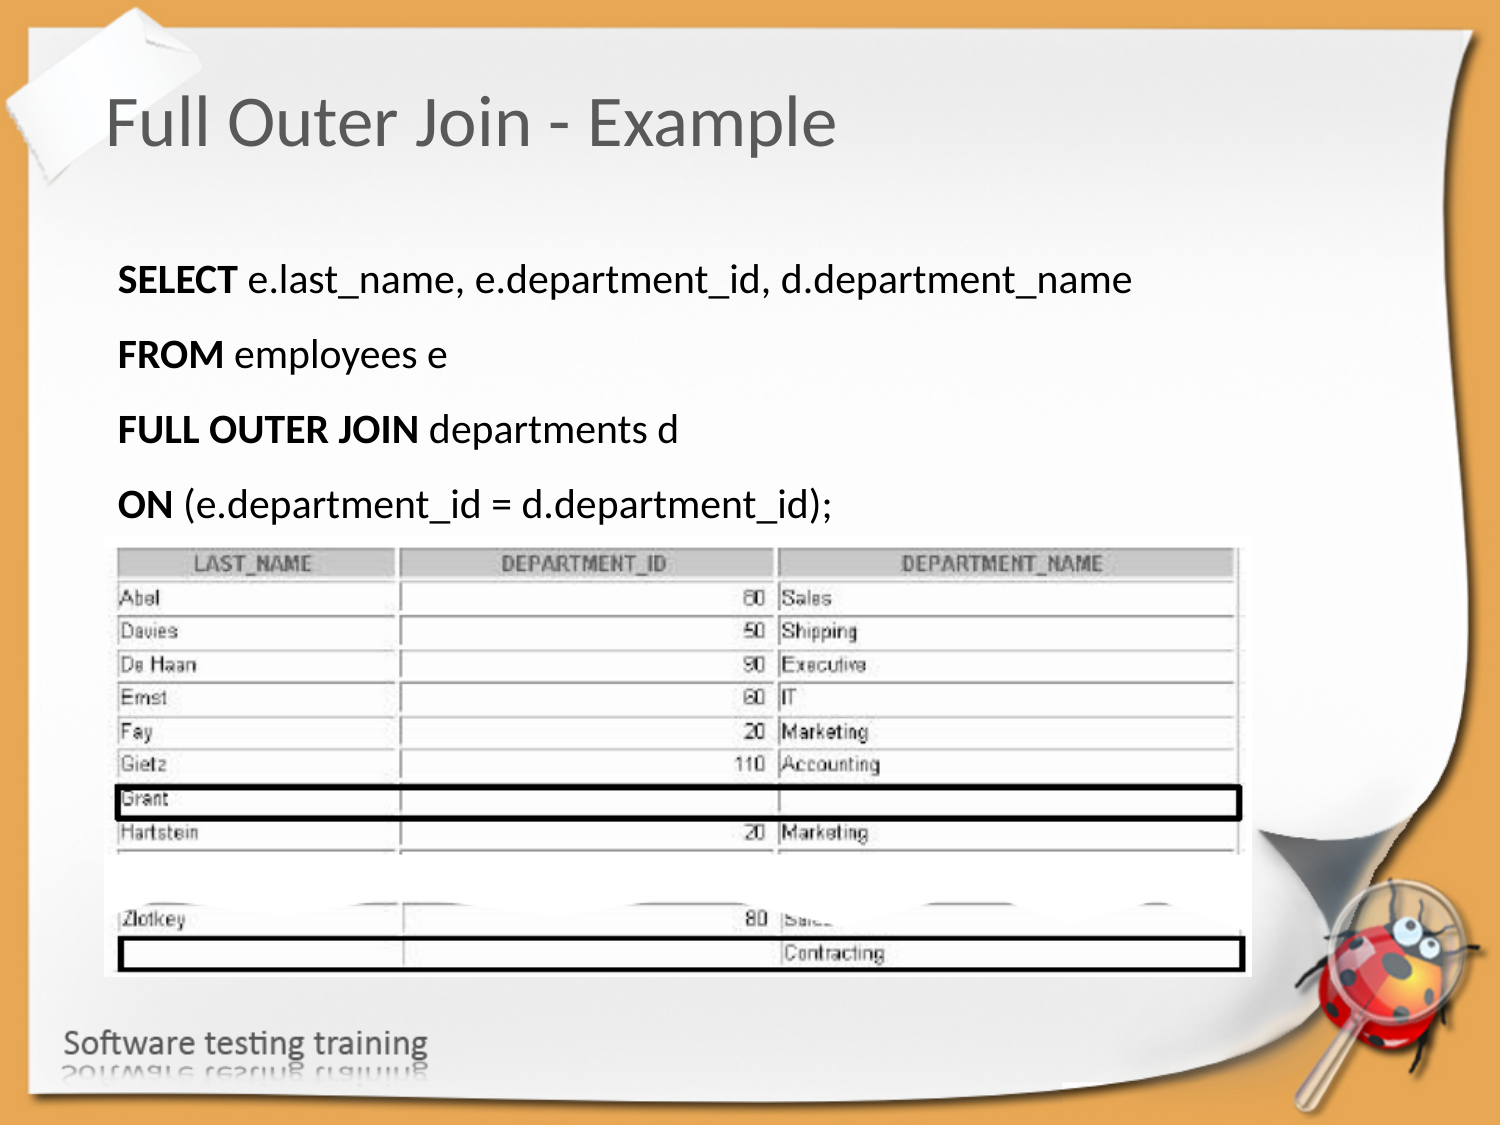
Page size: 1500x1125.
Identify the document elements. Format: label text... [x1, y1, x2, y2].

text_box Full Outer Join - Example [90, 66, 854, 169]
picture [0, 0, 1500, 1125]
text_box SELECT e.last_name, e.department_id, d.department_name FROM employees e FULL OUTER JOIN departments d ON (e.department_id = d.department_id); [103, 219, 1427, 535]
